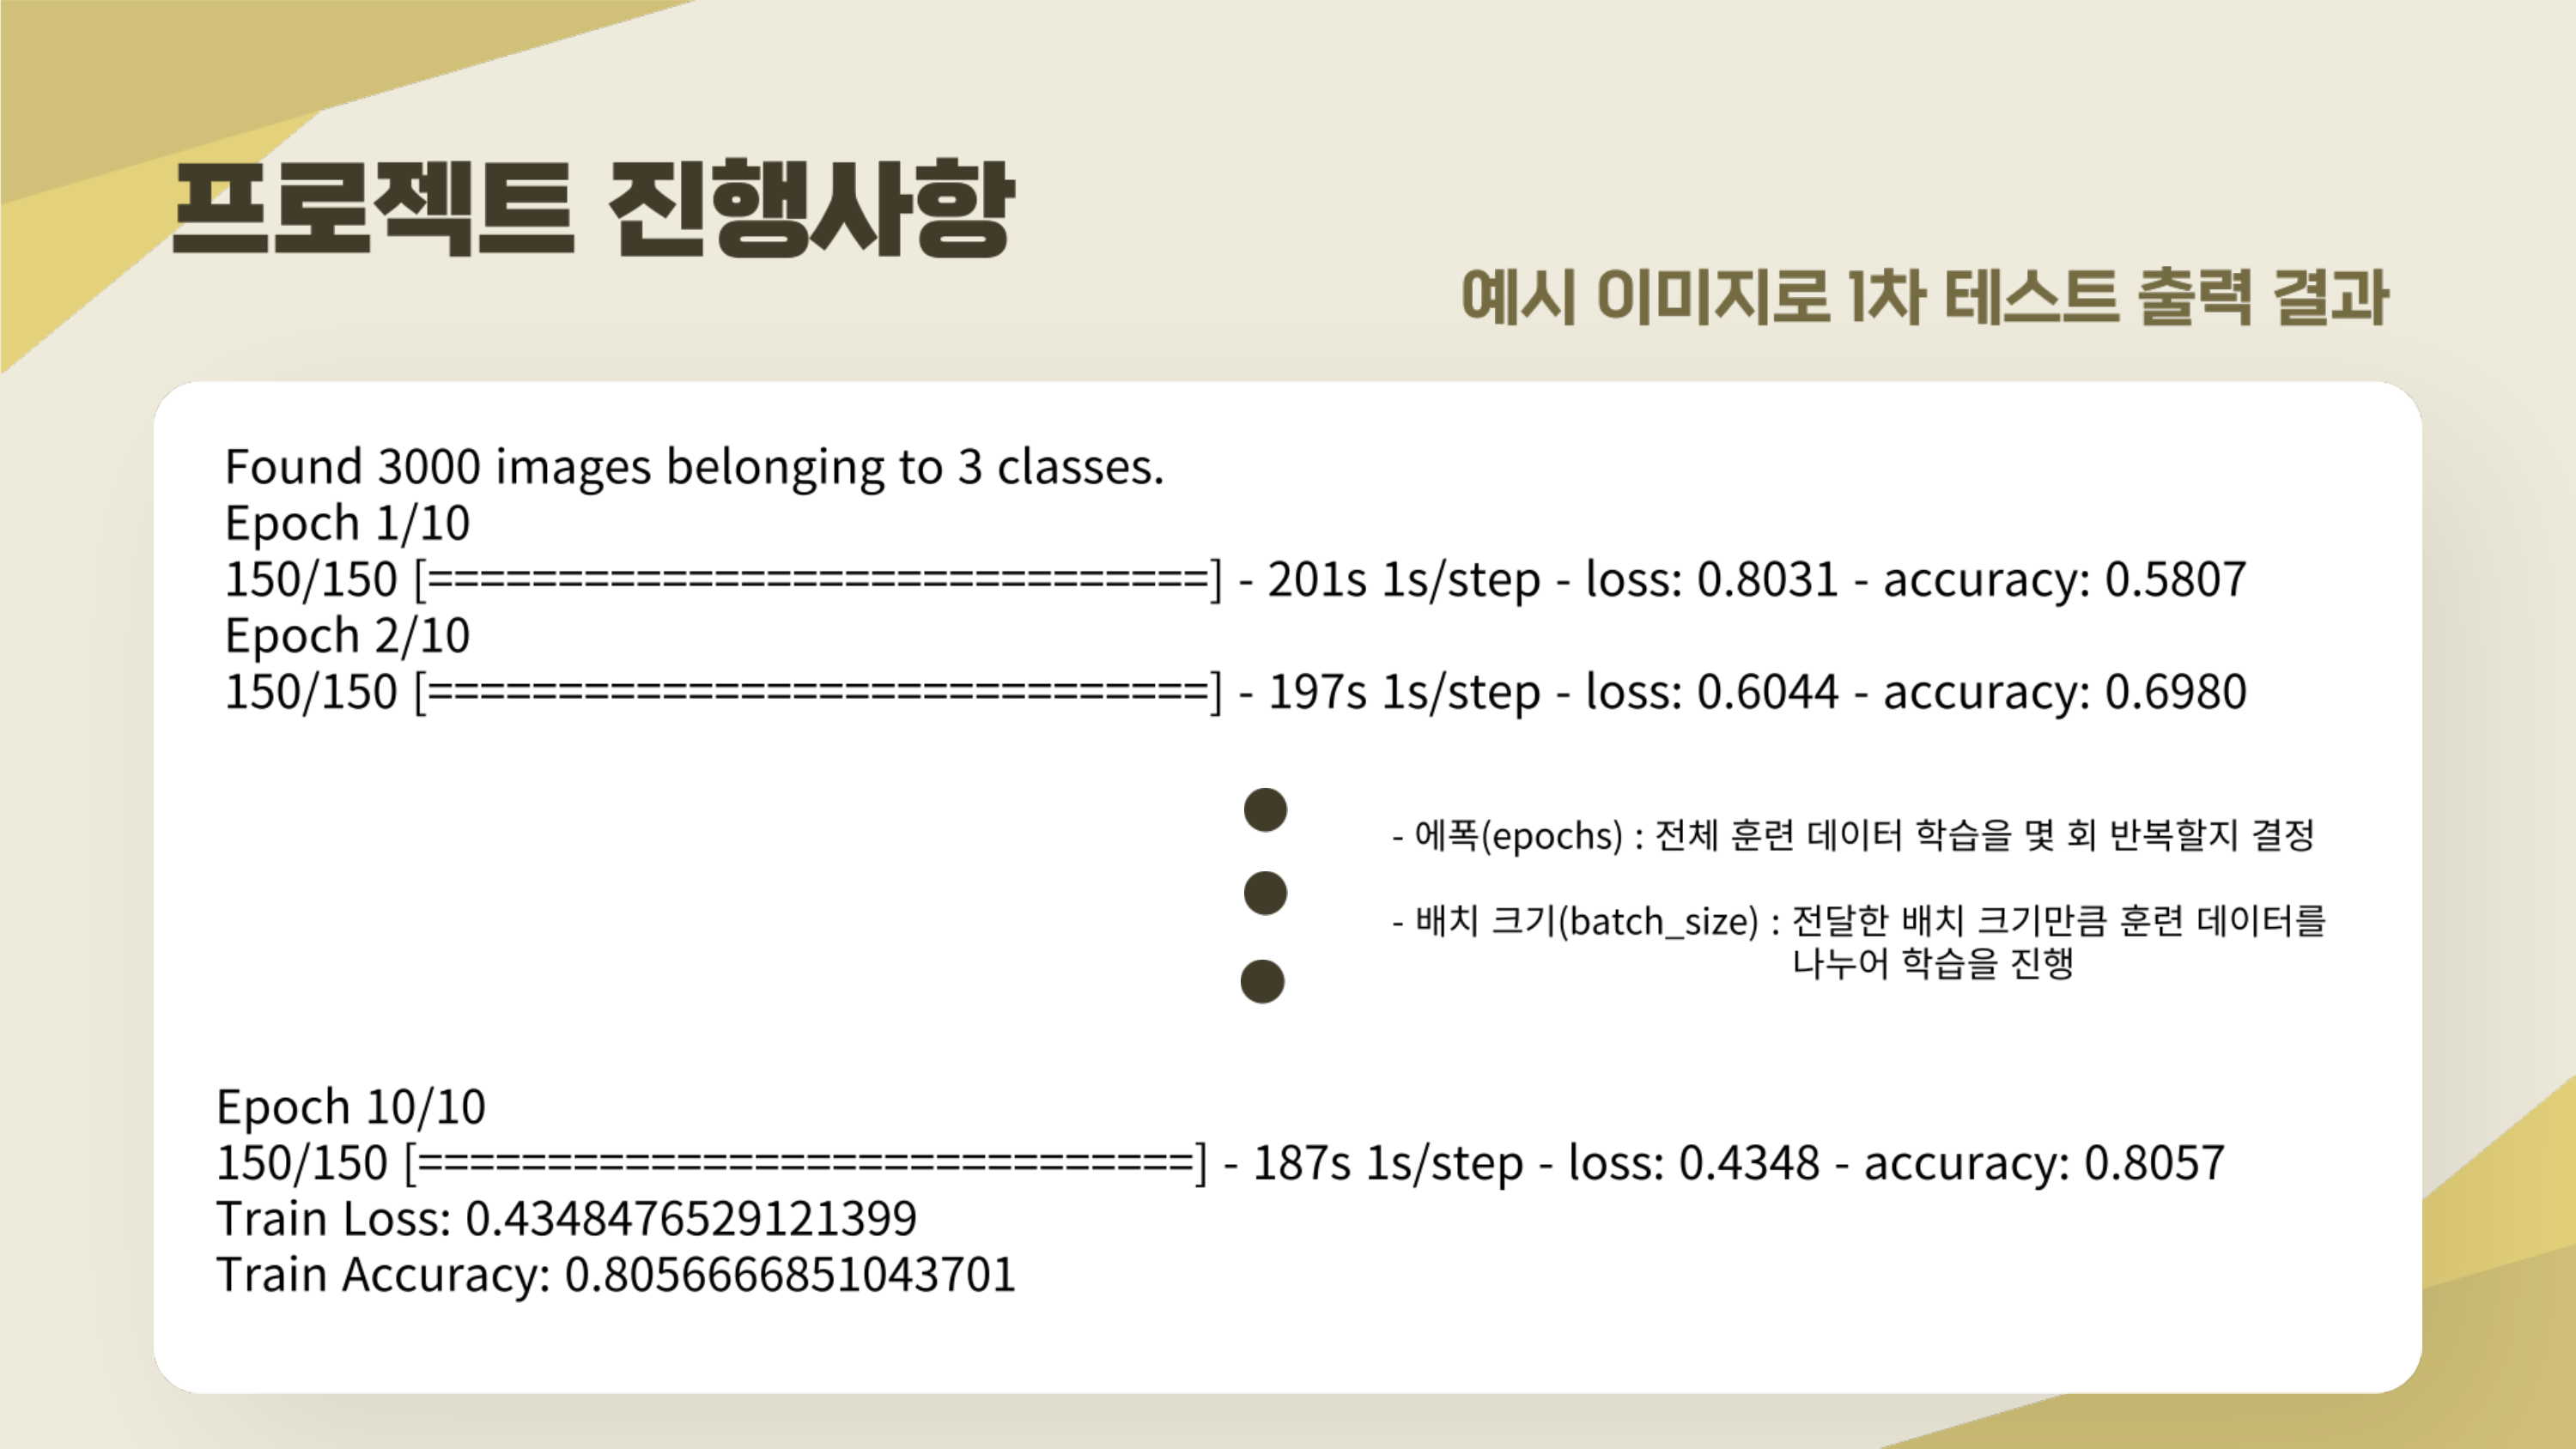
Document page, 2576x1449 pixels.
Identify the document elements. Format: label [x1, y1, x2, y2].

picture [0, 0, 2576, 1449]
picture [208, 1067, 2249, 1331]
text_box [0, 0, 696, 374]
text_box [1243, 788, 1288, 833]
text_box [1243, 871, 1288, 916]
text_box [1241, 960, 1285, 1004]
text_box [1880, 1074, 2576, 1449]
picture [1386, 804, 2355, 1007]
text_box [153, 380, 2422, 1394]
picture [217, 427, 2272, 742]
